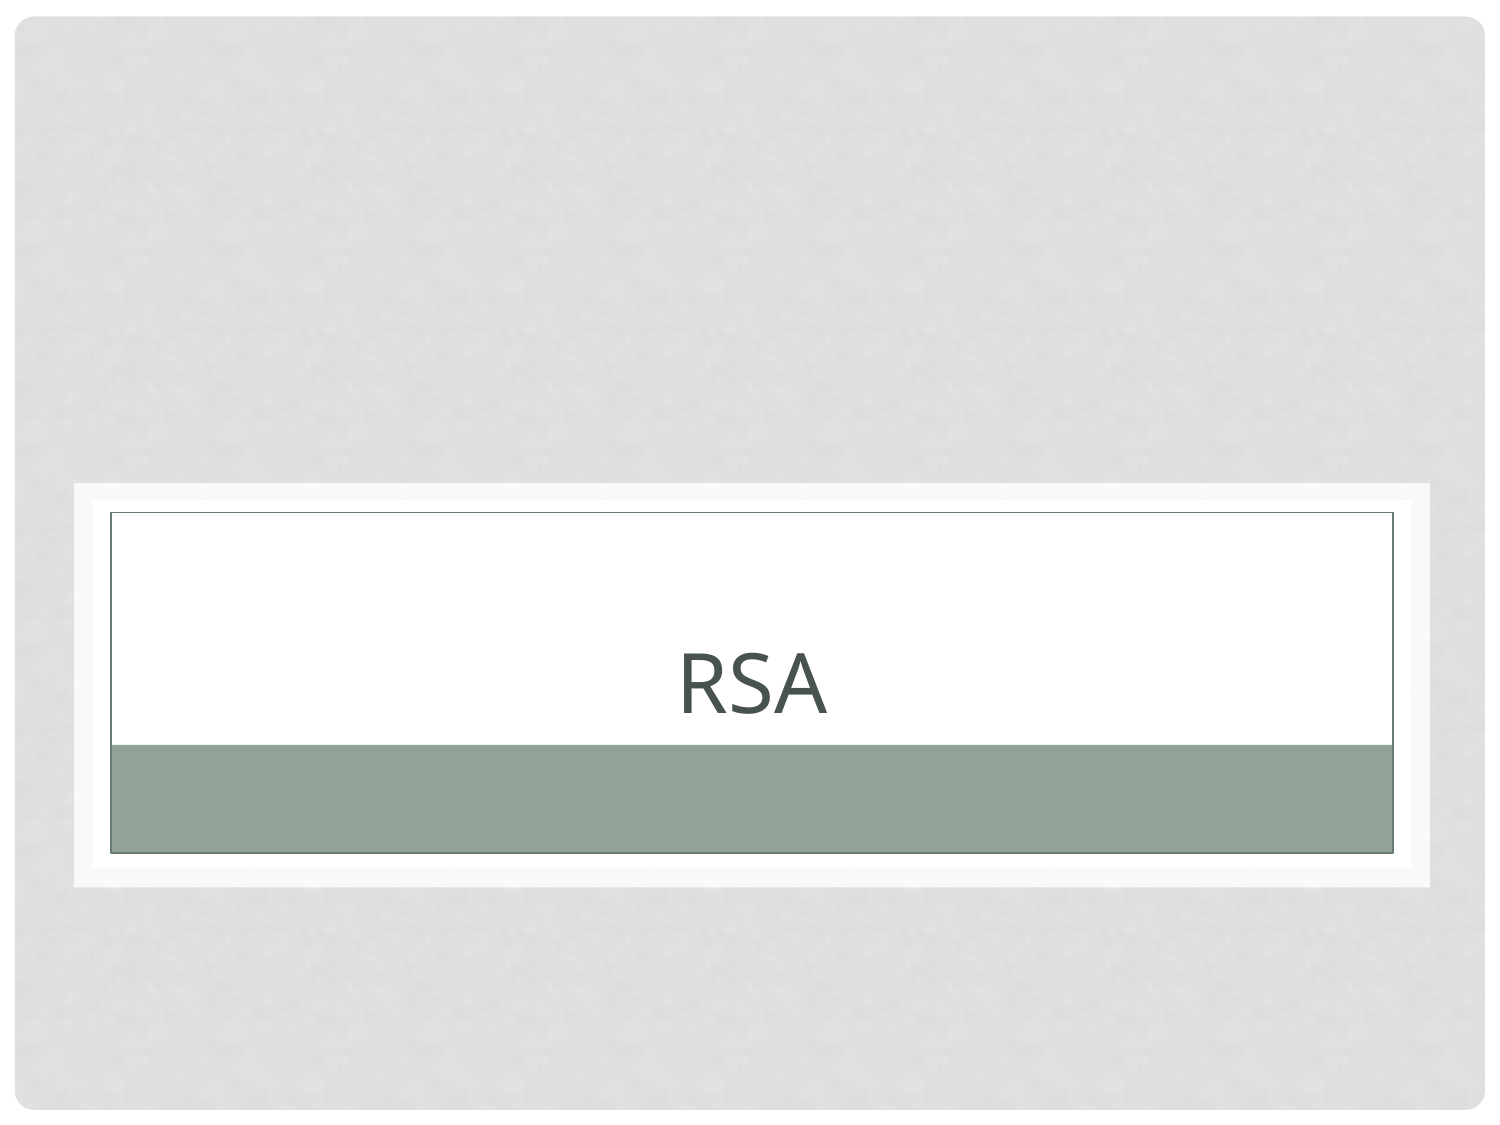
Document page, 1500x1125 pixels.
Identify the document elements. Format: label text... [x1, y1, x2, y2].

picture [14, 16, 1485, 1110]
title RSA [120, 525, 1384, 738]
